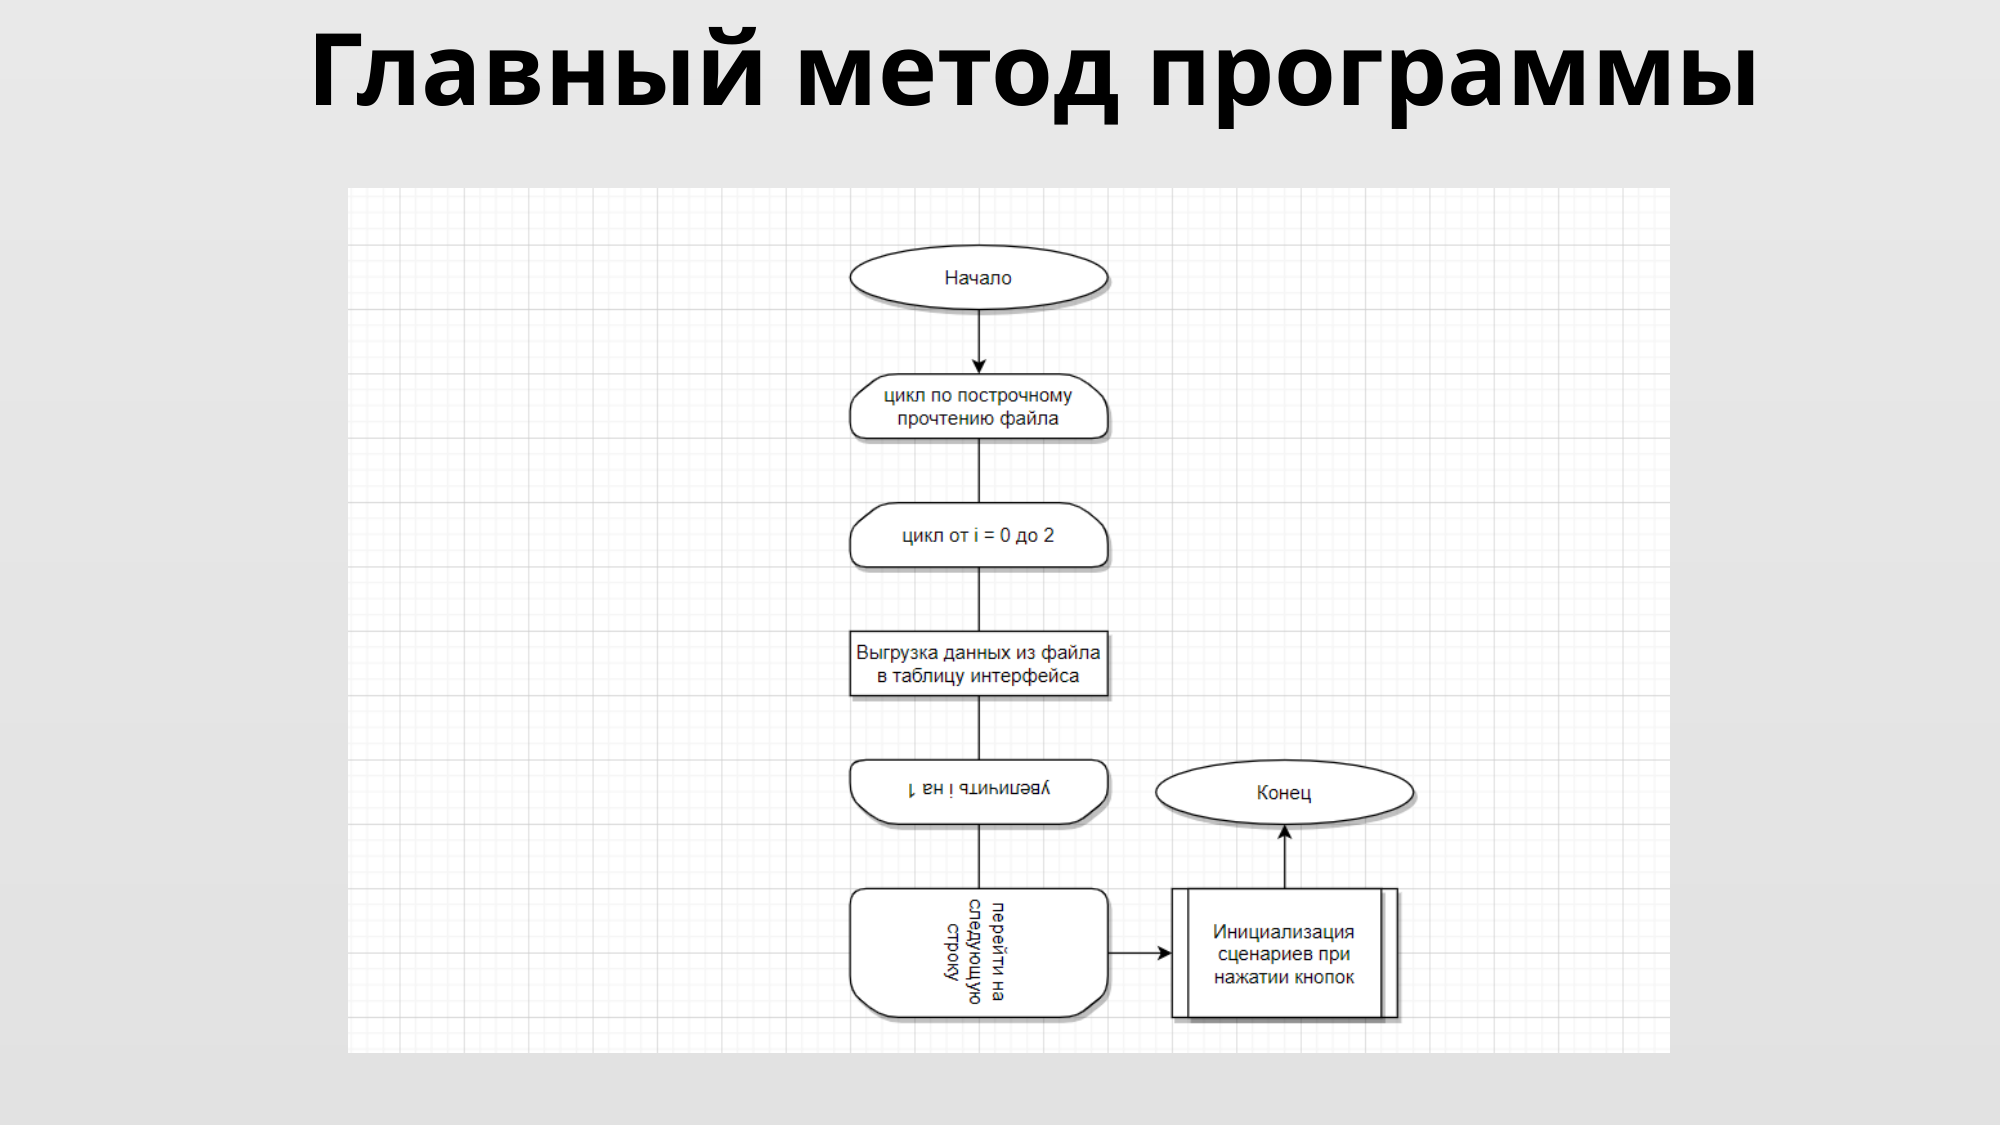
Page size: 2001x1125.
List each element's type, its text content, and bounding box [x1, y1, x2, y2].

title Главный метод программы [184, 0, 1886, 148]
picture [348, 188, 1670, 1053]
